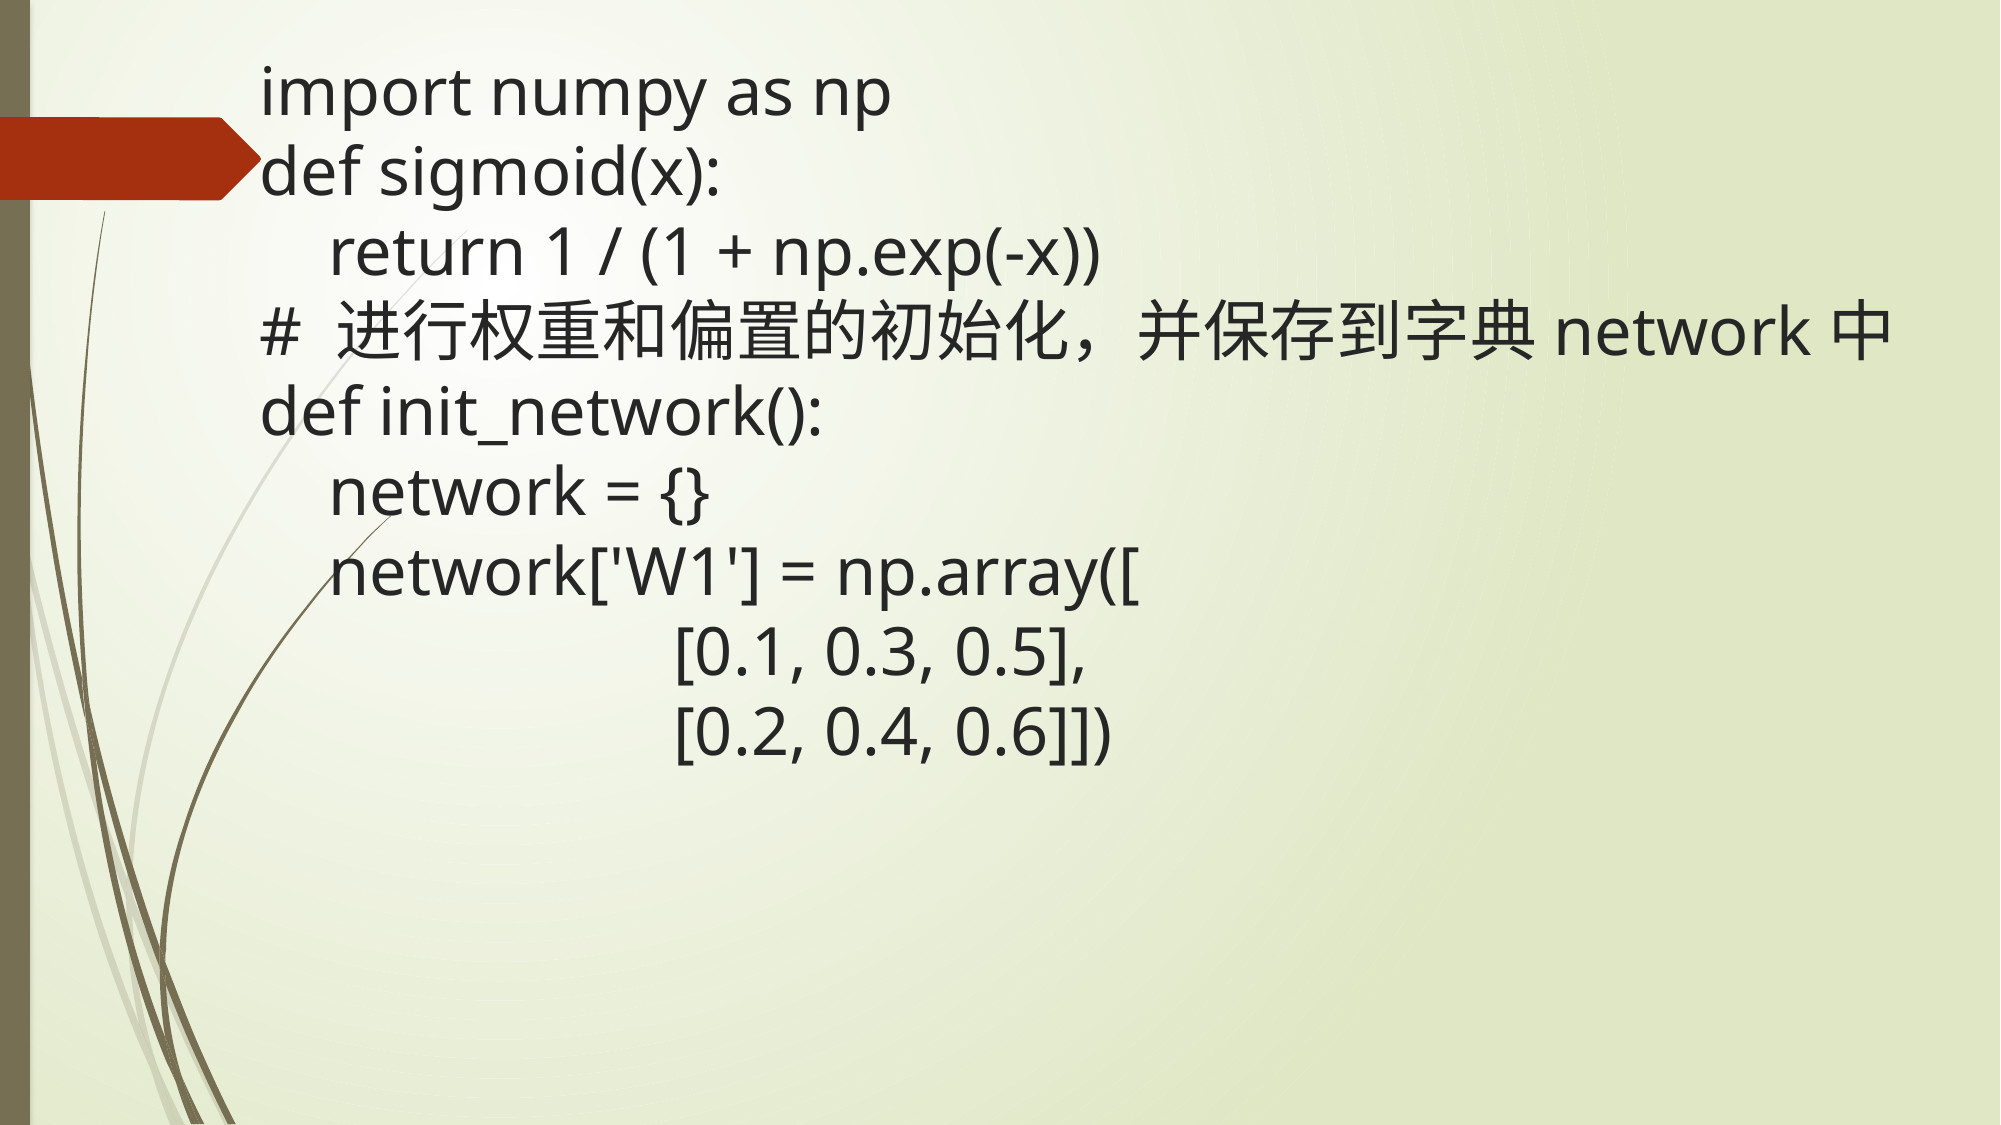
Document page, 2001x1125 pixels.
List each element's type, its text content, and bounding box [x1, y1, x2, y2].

title import numpy as np def sigmoid(x): return 1 / (1 + np.exp(-x)) # 进行权重和偏置的初始化，并保存到字典network中 def init_network(): network = {} network['W1'] = np.array([ [0.1, 0.3, 0.5], [0.2, 0.4, 0.6]]) [244, 41, 1982, 1125]
